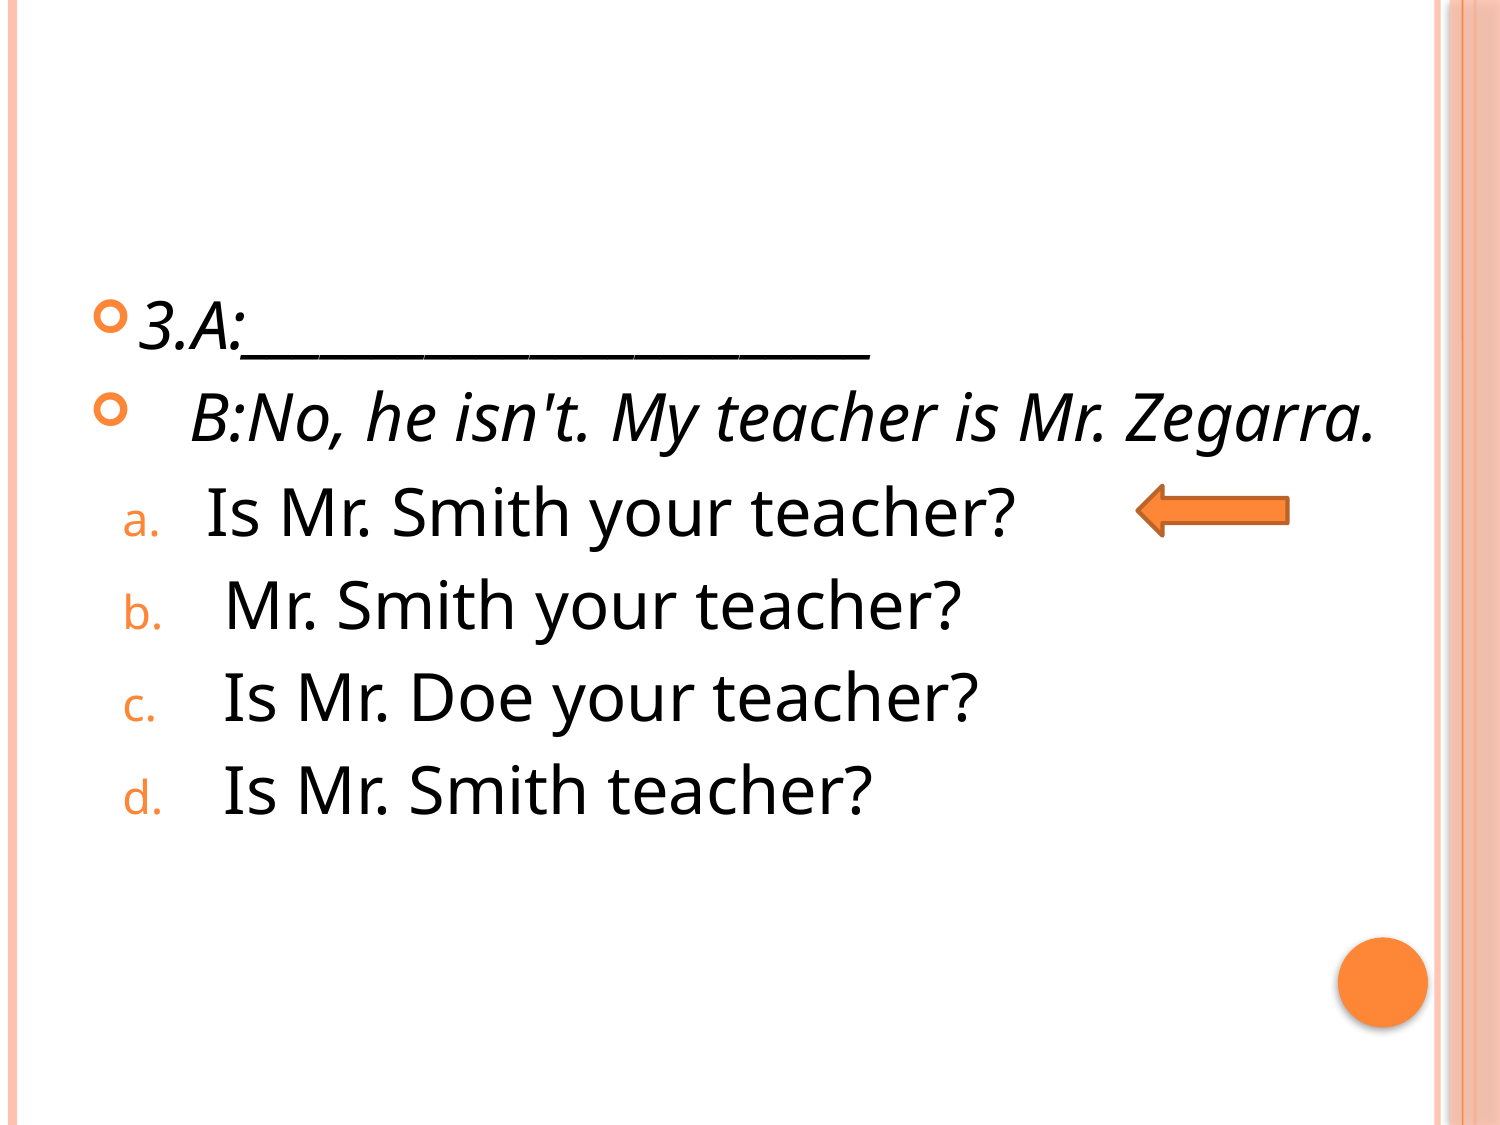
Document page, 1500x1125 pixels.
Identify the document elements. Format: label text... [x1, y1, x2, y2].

list 3.A:________________________ B:No, he isn't. My teacher is Mr. Zegarra. [75, 275, 1425, 500]
text_box [1135, 483, 1290, 538]
list Is Mr. Smith your teacher? Mr. Smith your teacher? Is Mr. Doe your teacher? Is Mr. Smith teacher? [99, 500, 1388, 1038]
